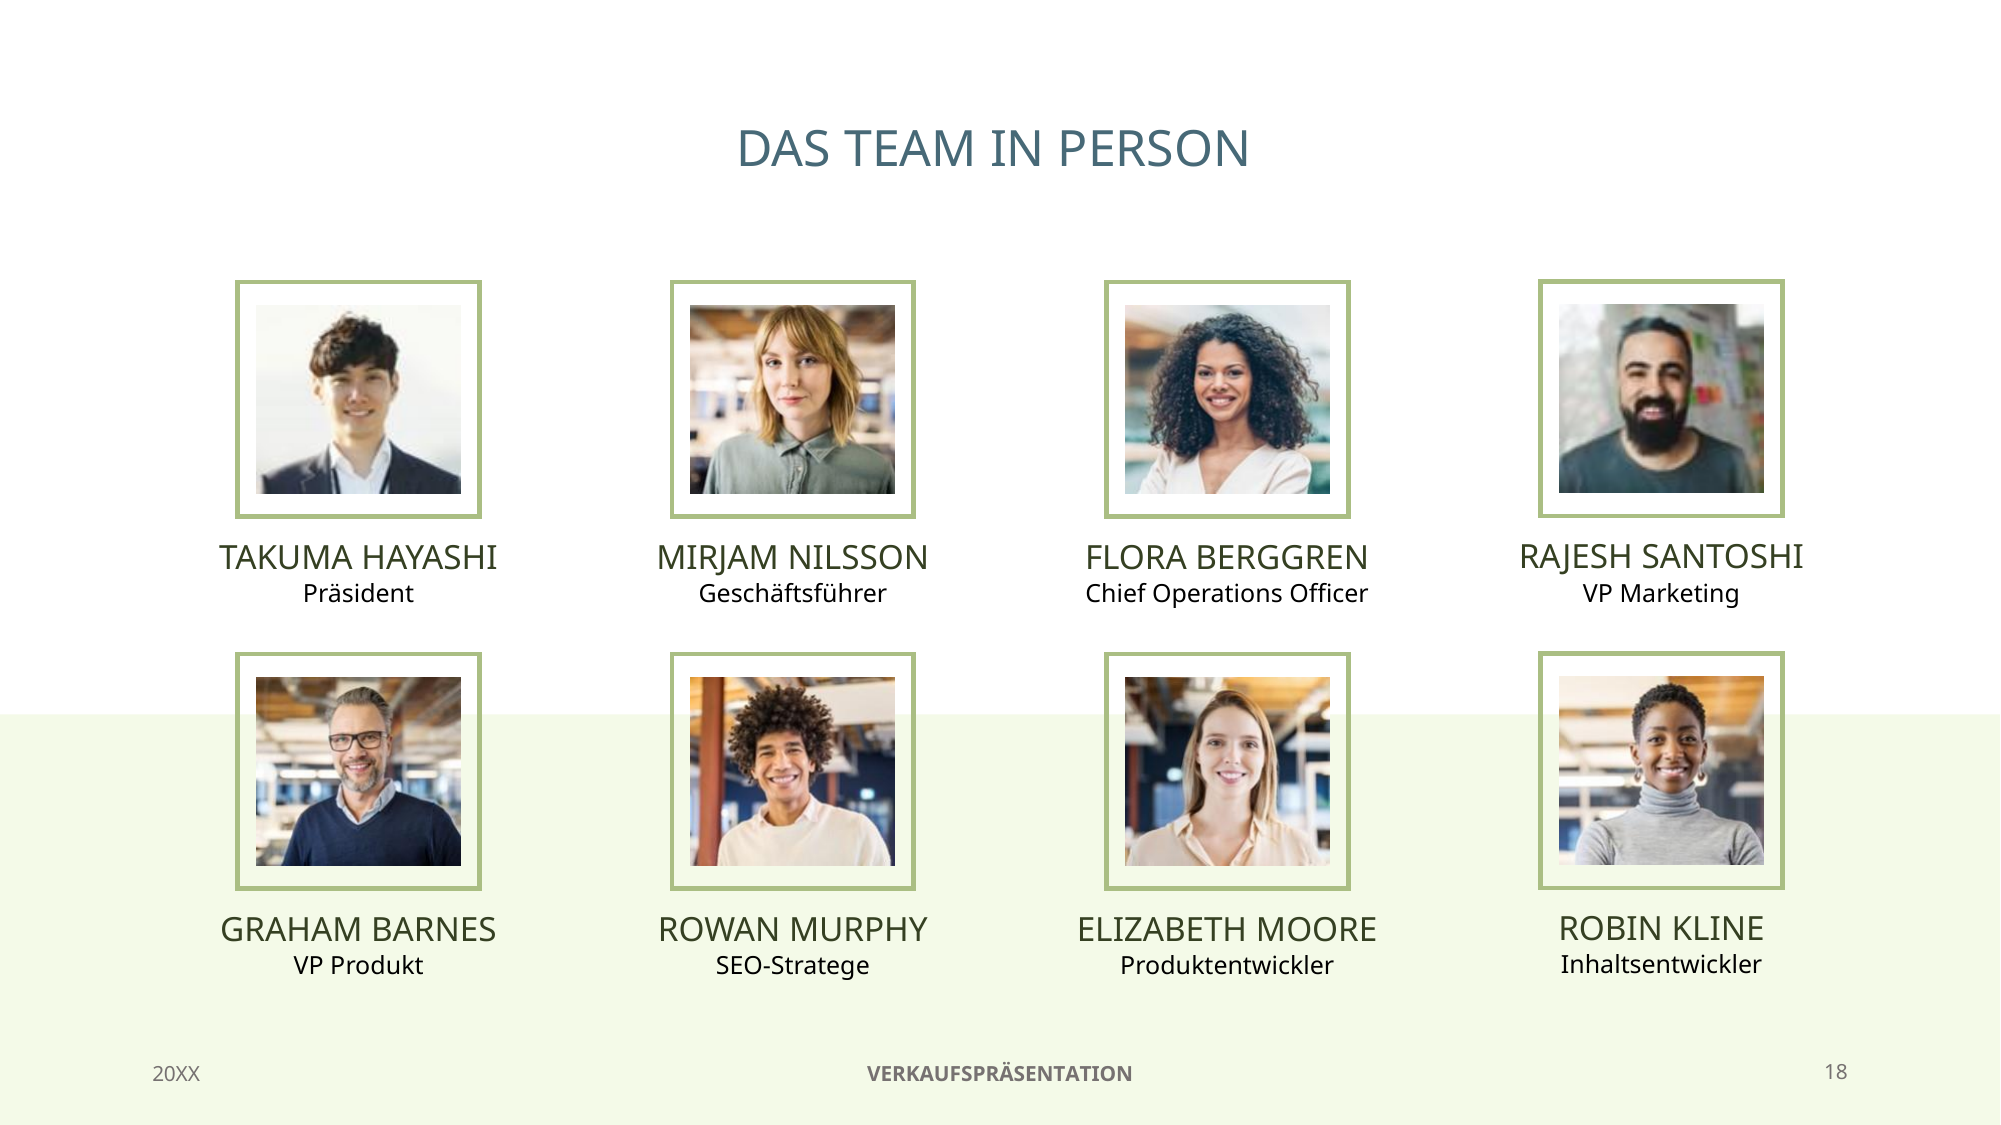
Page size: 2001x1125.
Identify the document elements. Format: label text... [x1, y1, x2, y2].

list RAJESH SANTOSHI​ [1471, 526, 1852, 572]
picture [1125, 677, 1330, 866]
list VP Marketing [1471, 572, 1852, 620]
list TAKUMA HAYASHI​ [168, 527, 549, 573]
list Inhaltsentwickler [1471, 944, 1852, 992]
list MIRJAM NILSSON​ [603, 527, 983, 573]
text_box <number> [1412, 1042, 1863, 1103]
list GRAHAM BARNES [168, 898, 549, 945]
list VP Produkt [168, 945, 549, 993]
list Produktentwickler [1037, 945, 1418, 993]
list ROWAN MURPHY [603, 898, 983, 945]
picture [1125, 305, 1330, 494]
text_box VERKAUFSPRÄSENTATION [662, 1042, 1338, 1103]
list Chief Operations Officer [1037, 573, 1418, 621]
list ELIZABETH MOORE [1037, 898, 1418, 945]
picture [1559, 304, 1764, 493]
list Präsident [168, 573, 549, 621]
picture [690, 305, 895, 494]
picture [256, 677, 461, 866]
picture [1559, 676, 1764, 865]
list SEO-Stratege [603, 945, 983, 993]
picture [256, 305, 461, 494]
text_box 20XX [137, 1042, 588, 1103]
picture [690, 677, 895, 866]
list Geschäftsführer [603, 573, 983, 621]
list FLORA BERGGREN​ [1037, 527, 1418, 573]
list ROBIN KLINE [1471, 898, 1852, 944]
title DAS TEAM IN PERSON [672, 96, 1330, 205]
